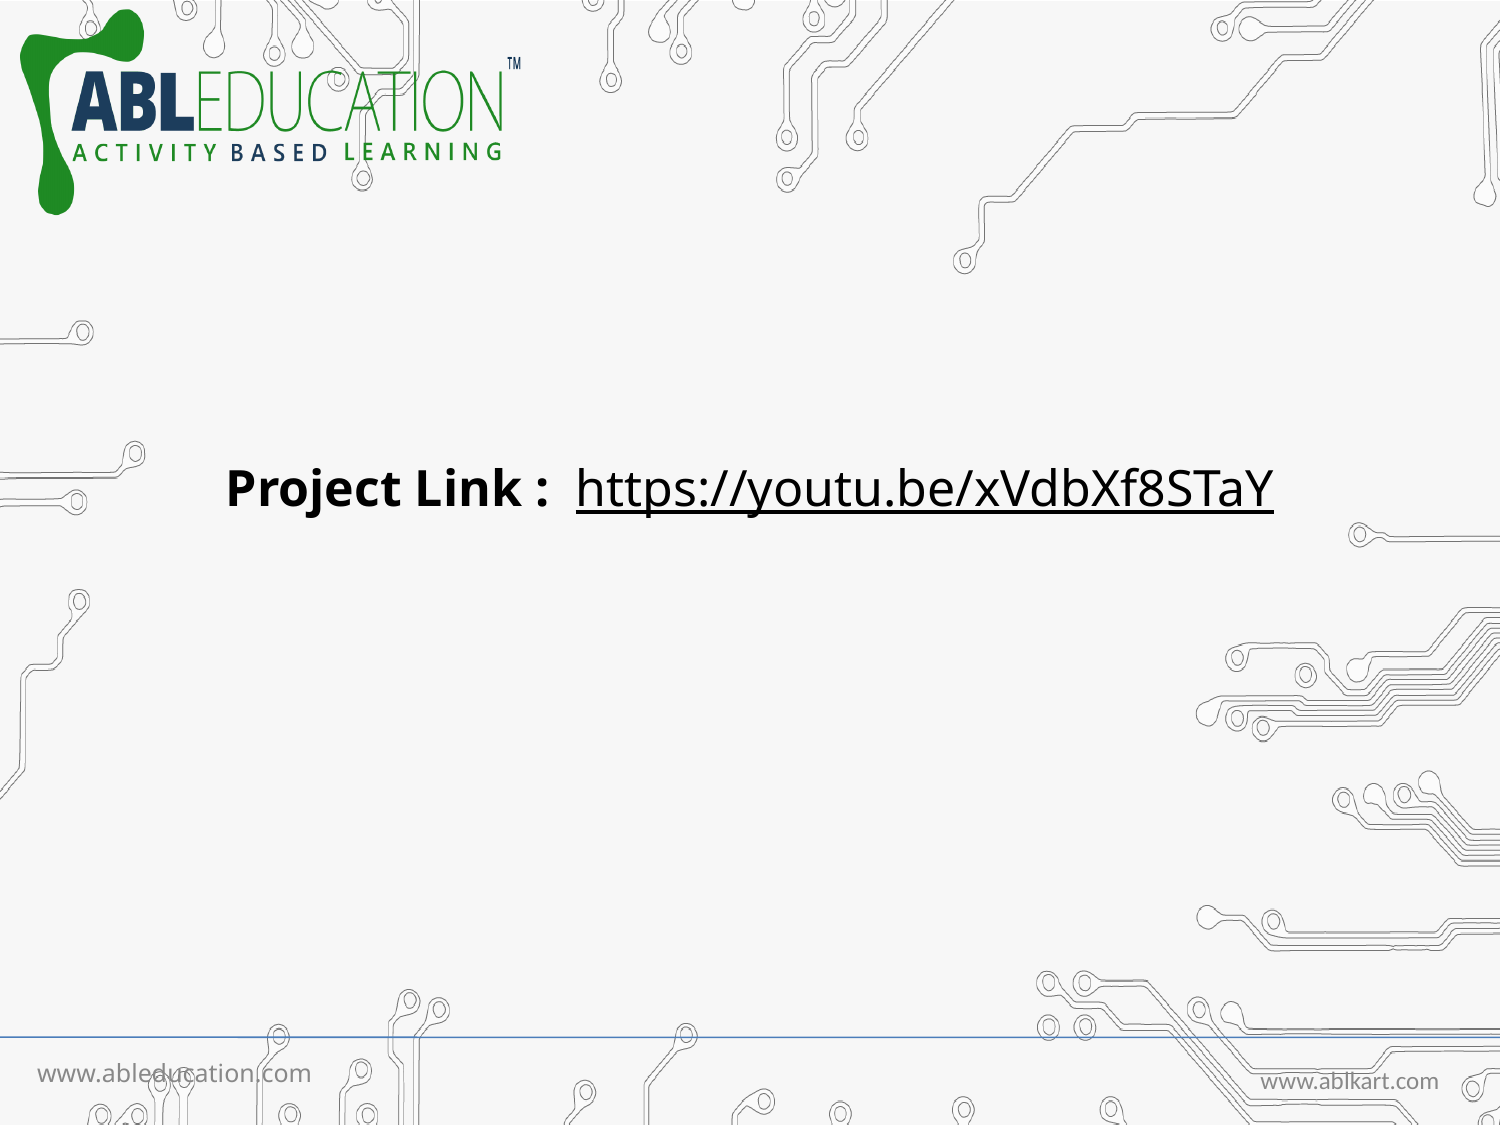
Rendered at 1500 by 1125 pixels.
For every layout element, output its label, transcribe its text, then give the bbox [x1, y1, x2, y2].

subtitle Project Link : https://youtu.be/xVdbXf8STaY [99, 450, 1400, 963]
text_box www.ablkart.com [1112, 1049, 1500, 1110]
picture [0, 0, 1500, 1036]
footer www.ableducation.com [0, 1045, 413, 1103]
picture [0, 1038, 1500, 1125]
